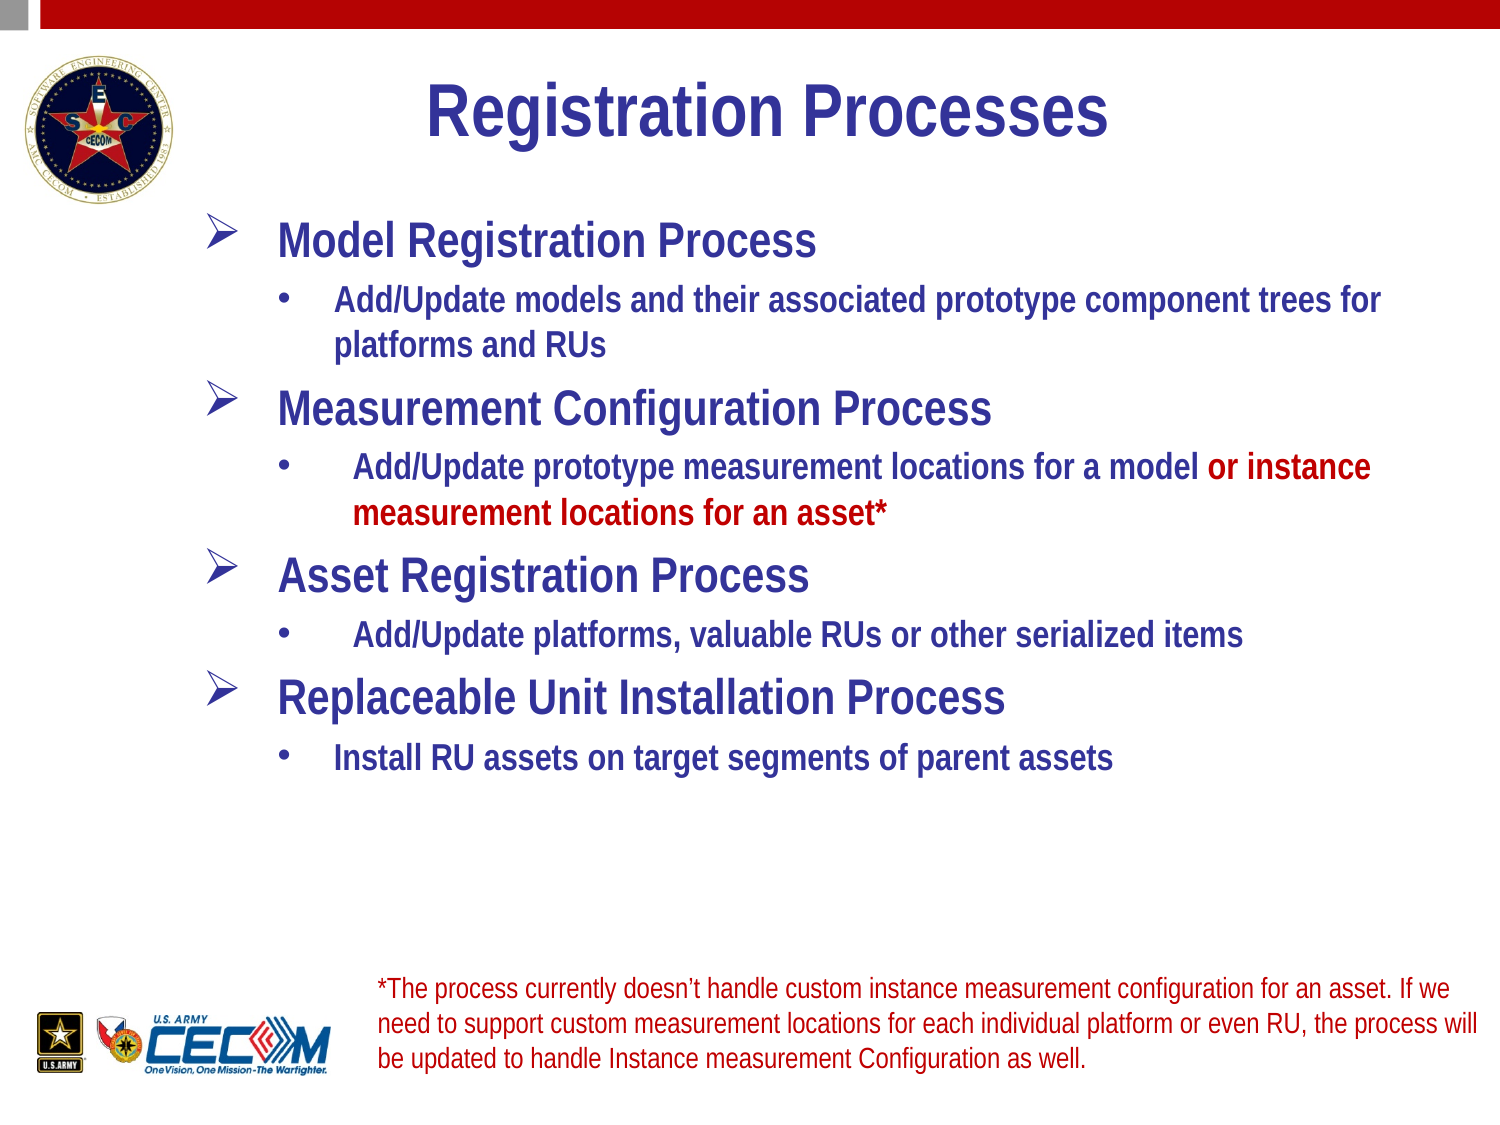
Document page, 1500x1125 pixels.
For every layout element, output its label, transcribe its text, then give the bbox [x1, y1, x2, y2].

text_box *The process currently doesn’t handle custom instance measurement configuration for an asset. If we need to support custom measurement locations for each individual platform or even RU, the process will be updated to handle Instance measurement Configuration as well. [362, 962, 1495, 1083]
picture [37, 1012, 87, 1073]
picture [96, 1015, 331, 1076]
title Registration Processes [237, 62, 1301, 151]
picture [23, 54, 174, 205]
subtitle Model Registration Process Add/Update models and their associated prototype component trees for platforms and RUs Measurement Configuration Process Add/Update prototype measurement locations for a model or instance measurement locations for an asset* Asset Registration Process Add/Update platforms, valuable RUs or other serialized items Replaceable Unit Installation Process Install RU assets on target segments of parent assets [187, 199, 1401, 826]
